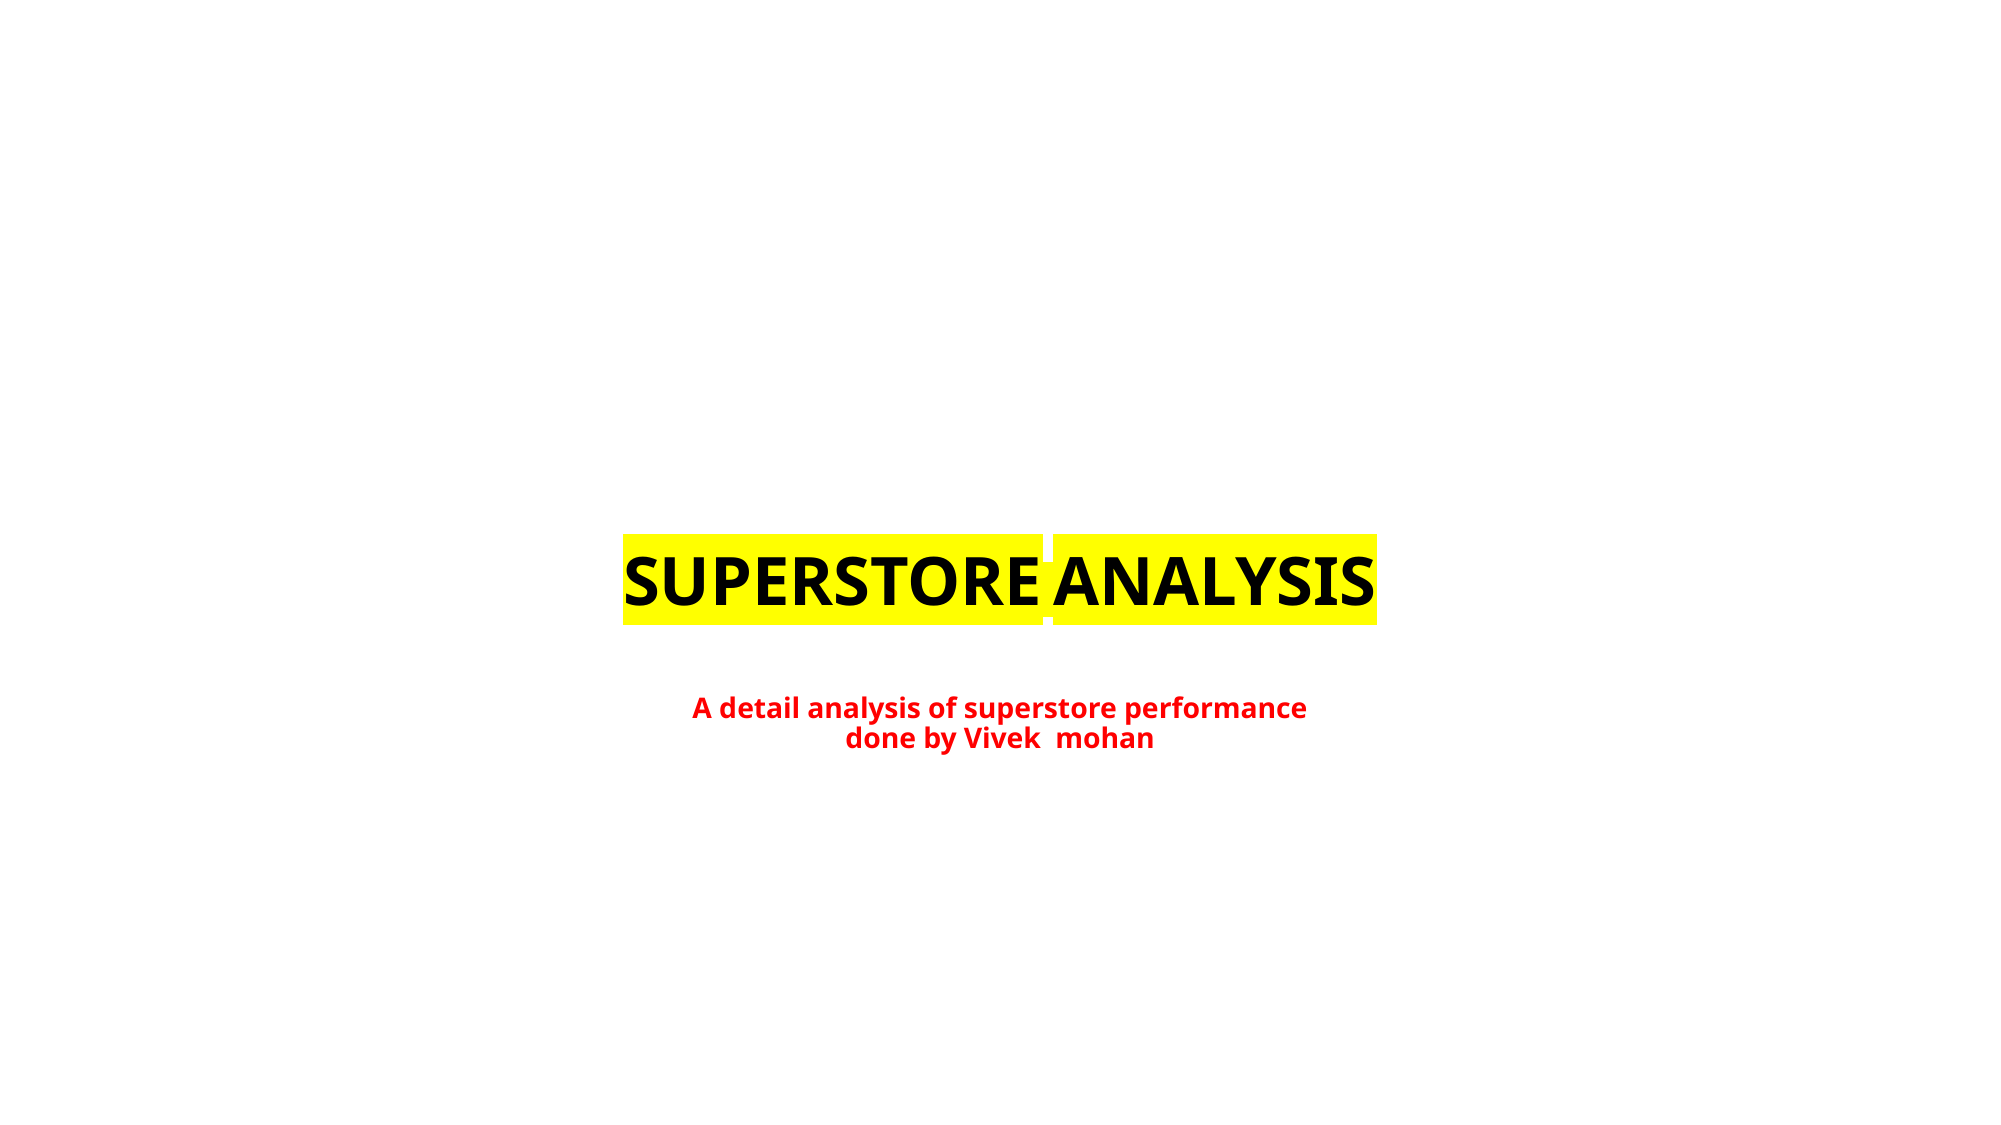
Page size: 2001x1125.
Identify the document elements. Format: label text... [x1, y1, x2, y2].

title SUPERSTORE ANALYSIS A detail analysis of superstore performance done by Vivek mohan [137, 538, 1863, 943]
